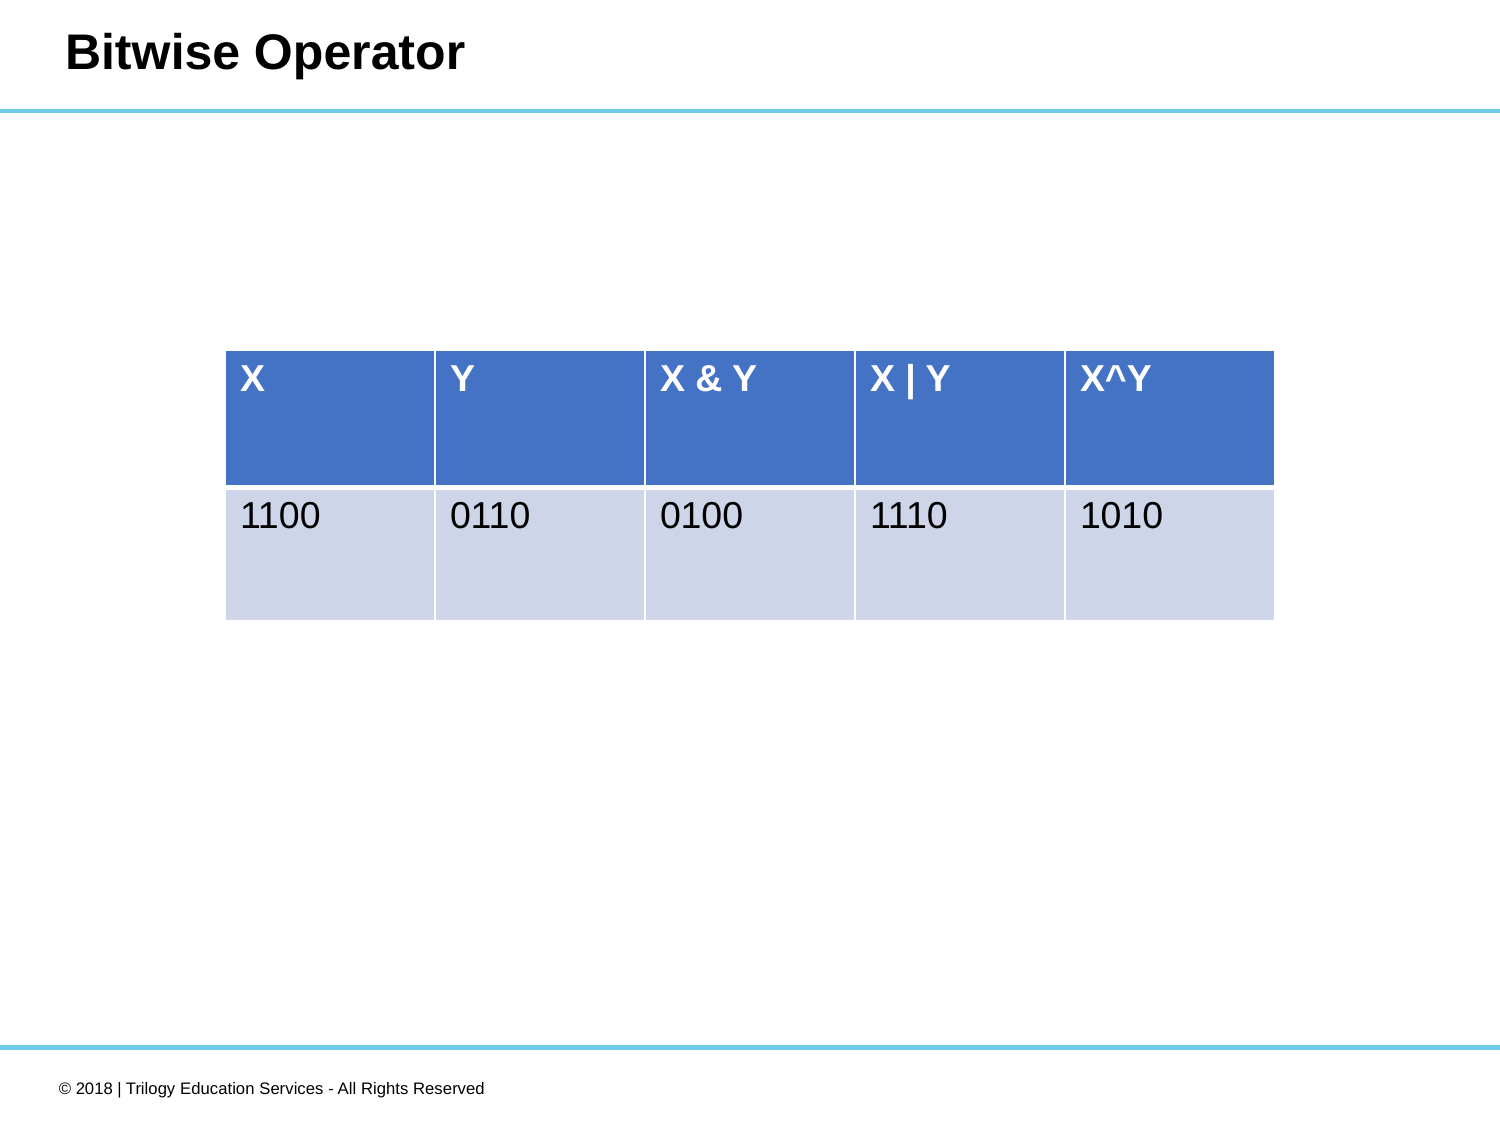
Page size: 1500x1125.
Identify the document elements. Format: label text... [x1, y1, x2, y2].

table_cell 1100 [226, 490, 434, 620]
table_header X | Y [856, 351, 1064, 485]
table_cell 0110 [436, 490, 644, 620]
table_header X [226, 351, 434, 485]
table_header X^Y [1066, 351, 1274, 485]
table_cell 0100 [646, 490, 854, 620]
table_cell 1110 [856, 490, 1064, 620]
table_header Y [436, 351, 644, 485]
title Bitwise Operator [50, 0, 948, 108]
table_header X & Y [646, 351, 854, 485]
table_cell 1010 [1066, 490, 1274, 620]
